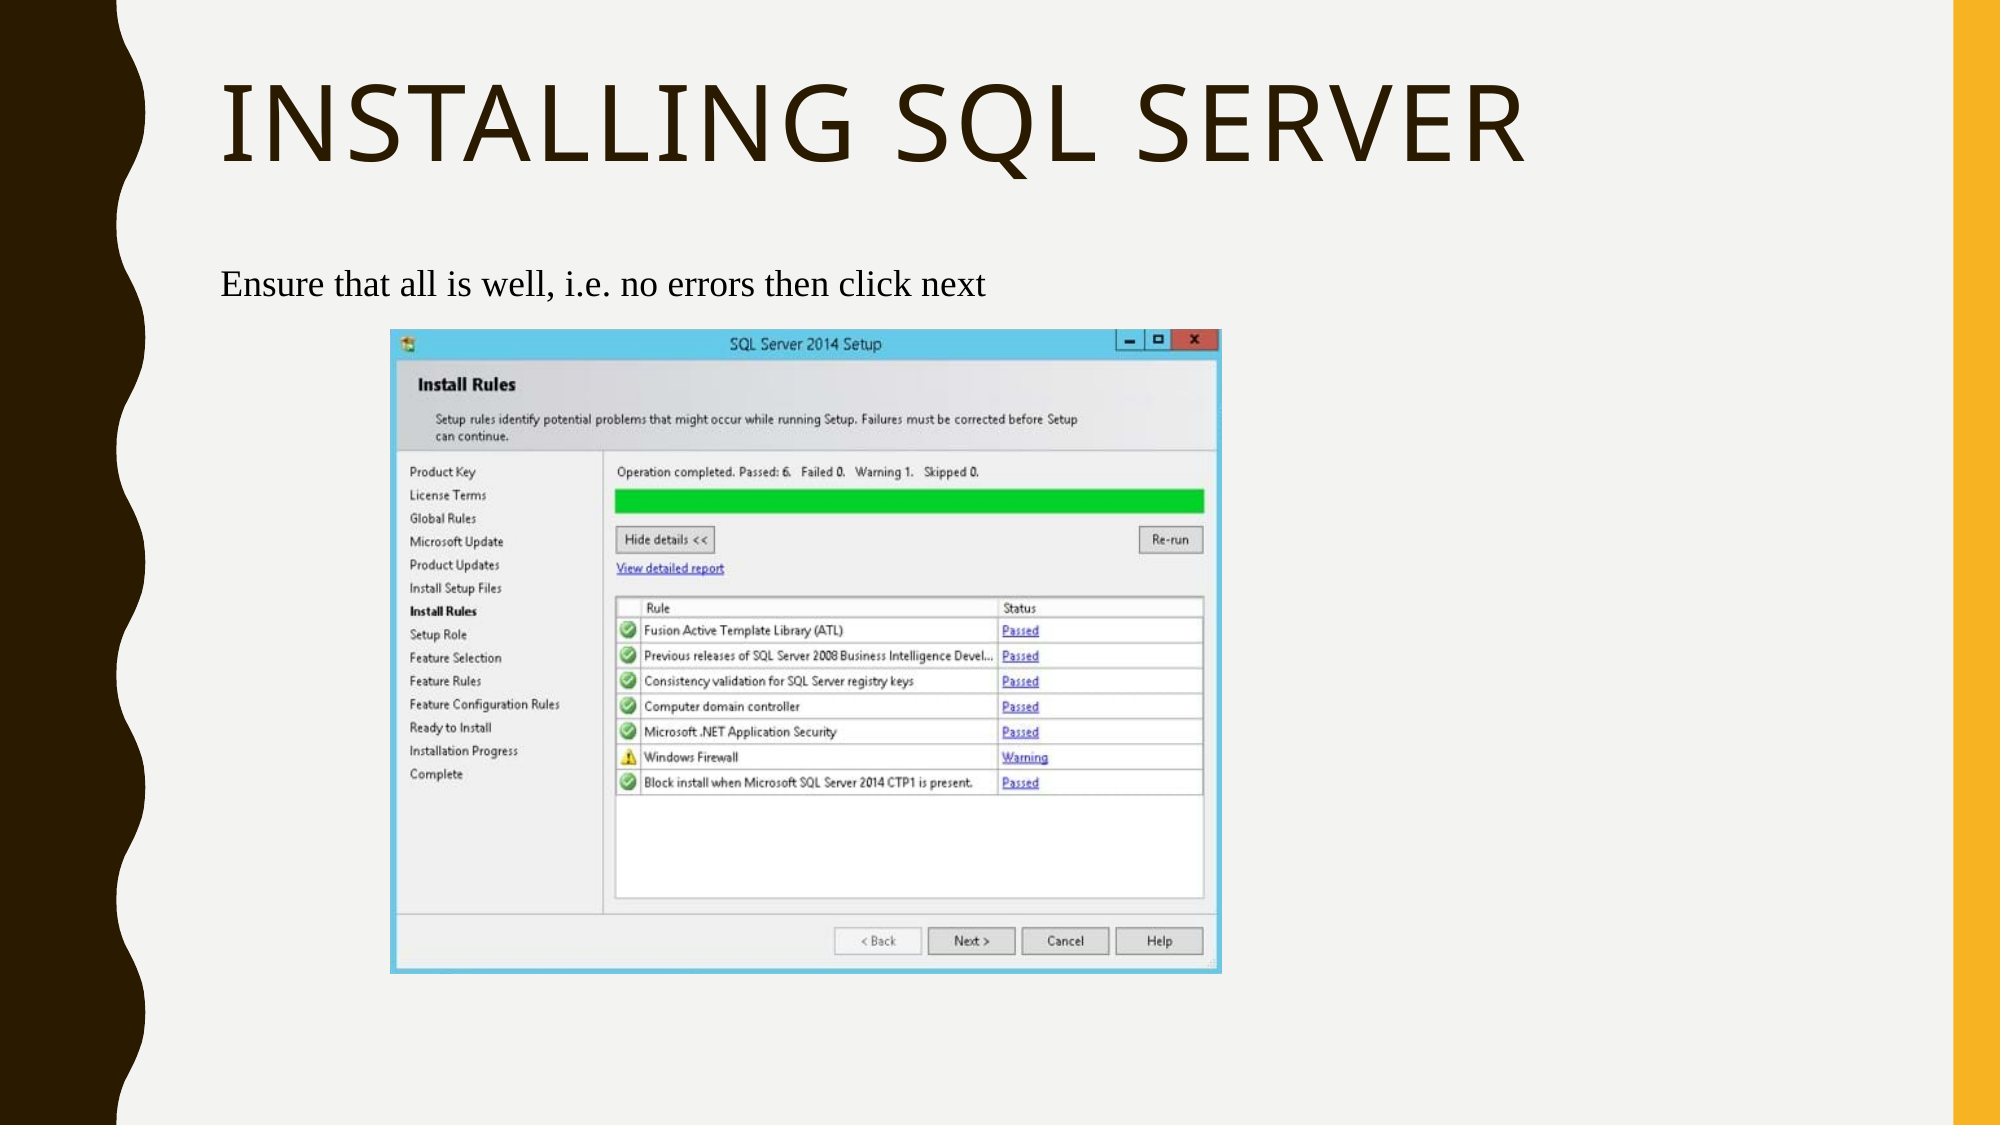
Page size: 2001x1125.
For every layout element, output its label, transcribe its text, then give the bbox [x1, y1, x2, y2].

title INSTALLING SQL SERVER [205, 62, 1875, 247]
picture [390, 329, 1222, 974]
list Ensure that all is well, i.e. no errors then click next [205, 247, 1875, 1000]
